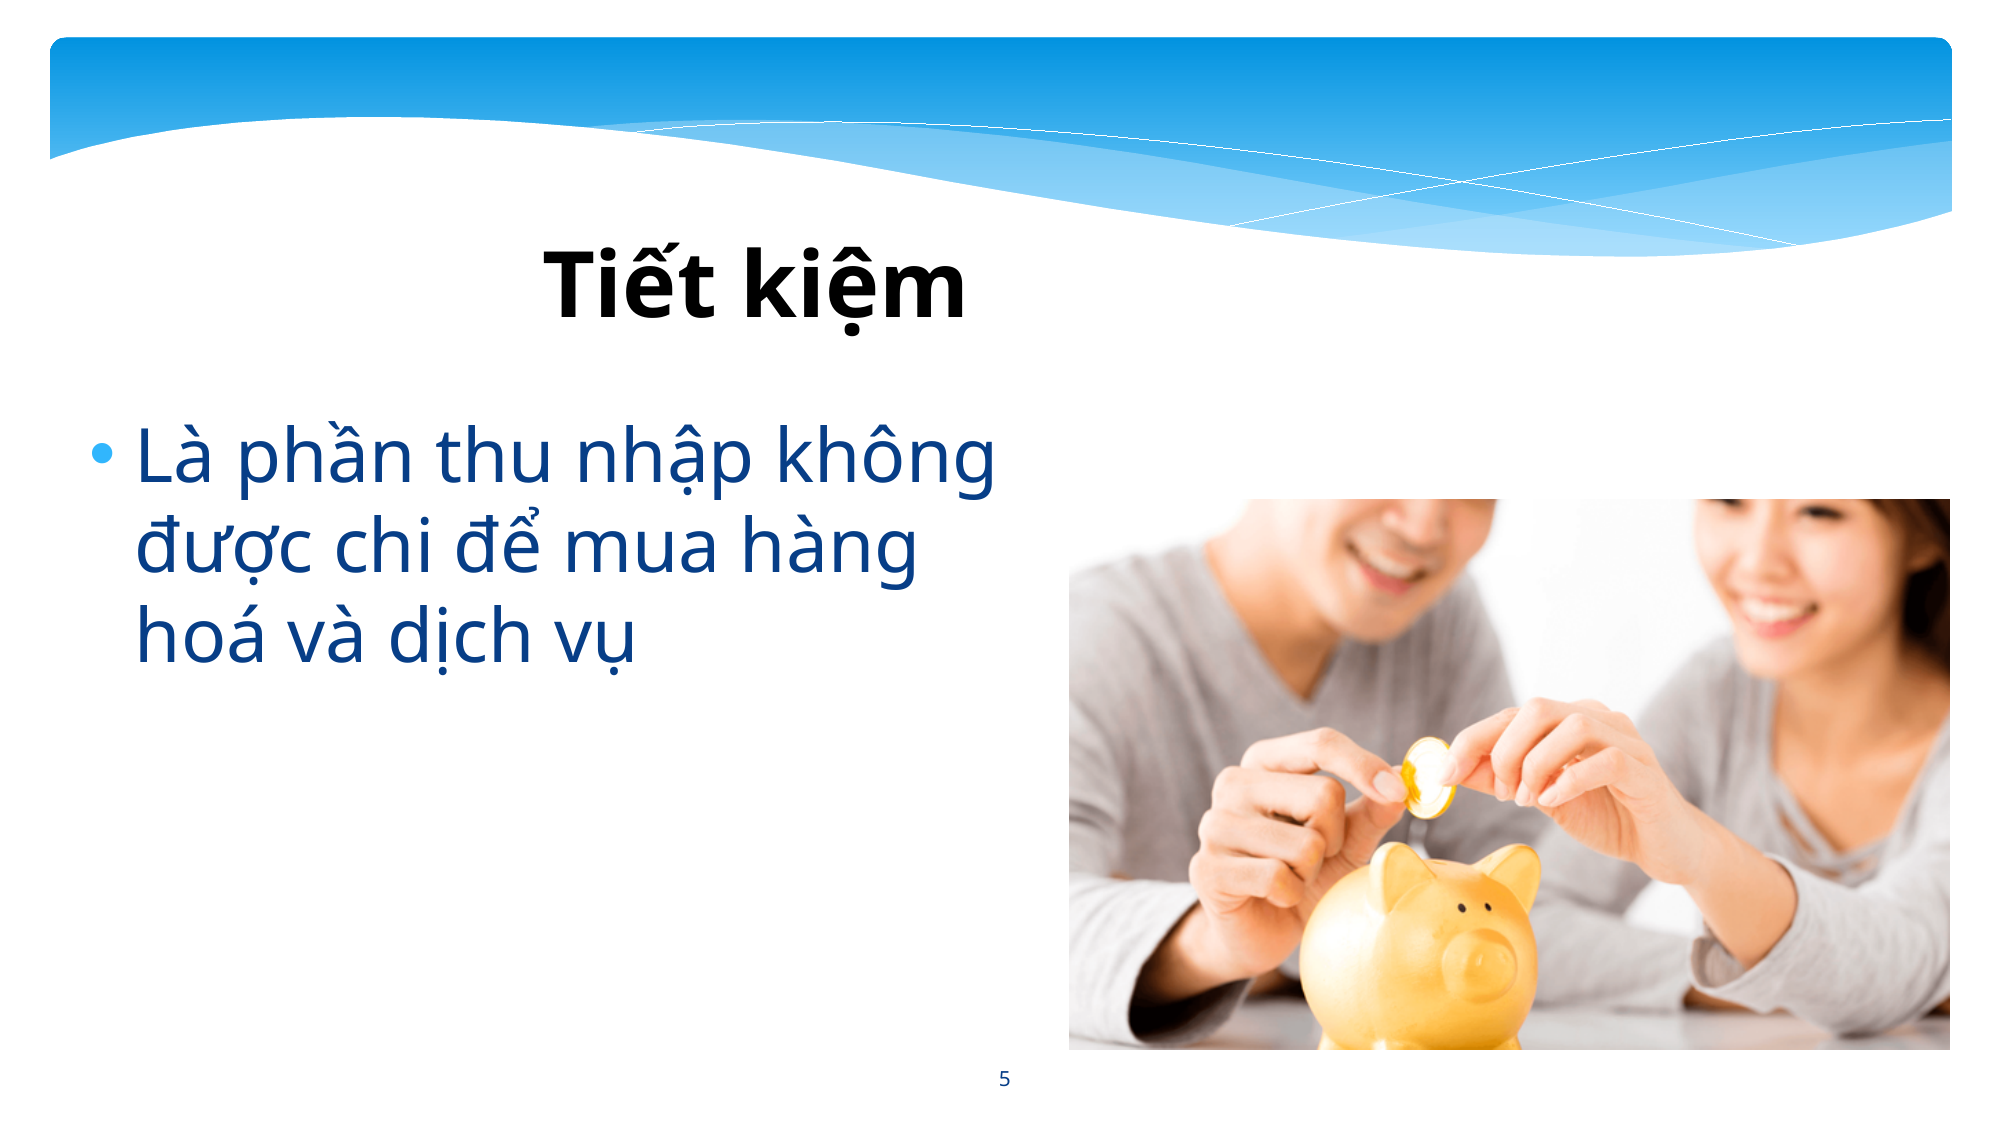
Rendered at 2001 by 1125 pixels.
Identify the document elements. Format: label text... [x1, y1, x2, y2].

text_box Là phần thu nhập không được chi để mua hàng hoá và dịch vụ [74, 399, 1050, 873]
text_box Tiết kiệm [55, 218, 1456, 425]
picture [1068, 499, 1950, 1051]
slide_number 5 [877, 1050, 1132, 1110]
